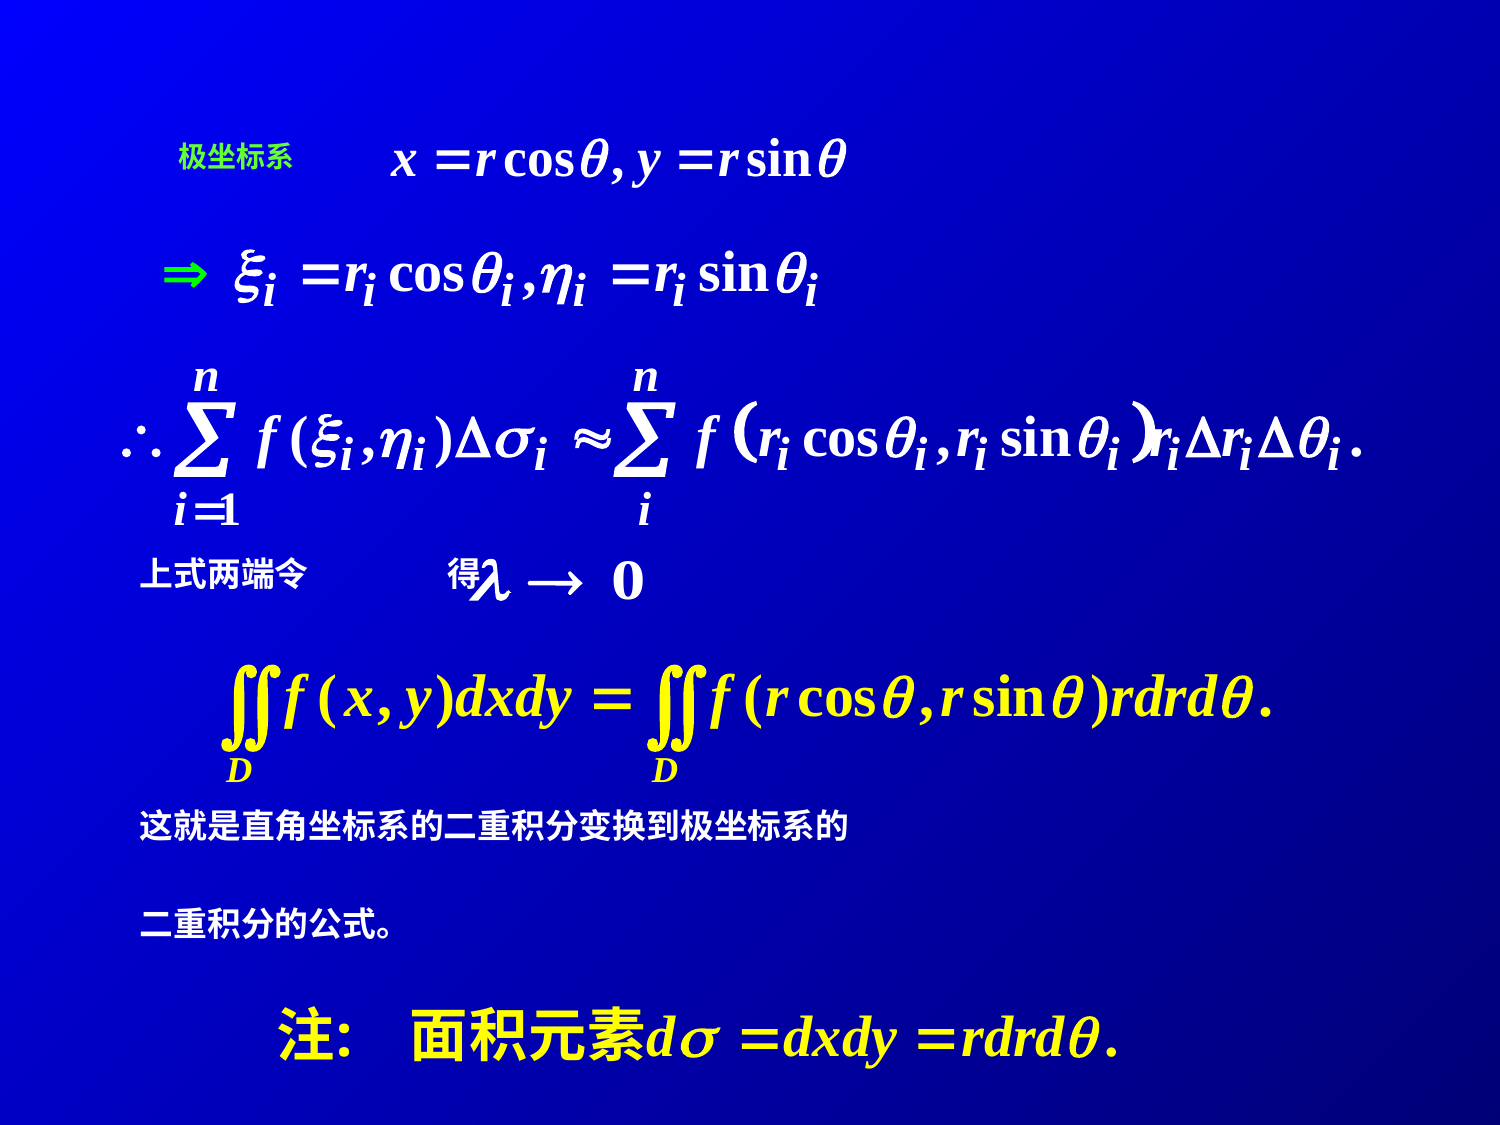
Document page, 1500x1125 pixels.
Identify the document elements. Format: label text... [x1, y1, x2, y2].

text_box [121, 349, 1366, 532]
text_box 极坐标系 [164, 125, 310, 201]
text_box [124, 537, 859, 624]
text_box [383, 132, 852, 194]
text_box 这就是直角坐标系的二重积分变换到极坐标系的 [124, 789, 1488, 876]
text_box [208, 649, 1276, 788]
text_box 二重积分的公式。 [124, 887, 1313, 973]
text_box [276, 1003, 1122, 1076]
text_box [160, 241, 826, 313]
